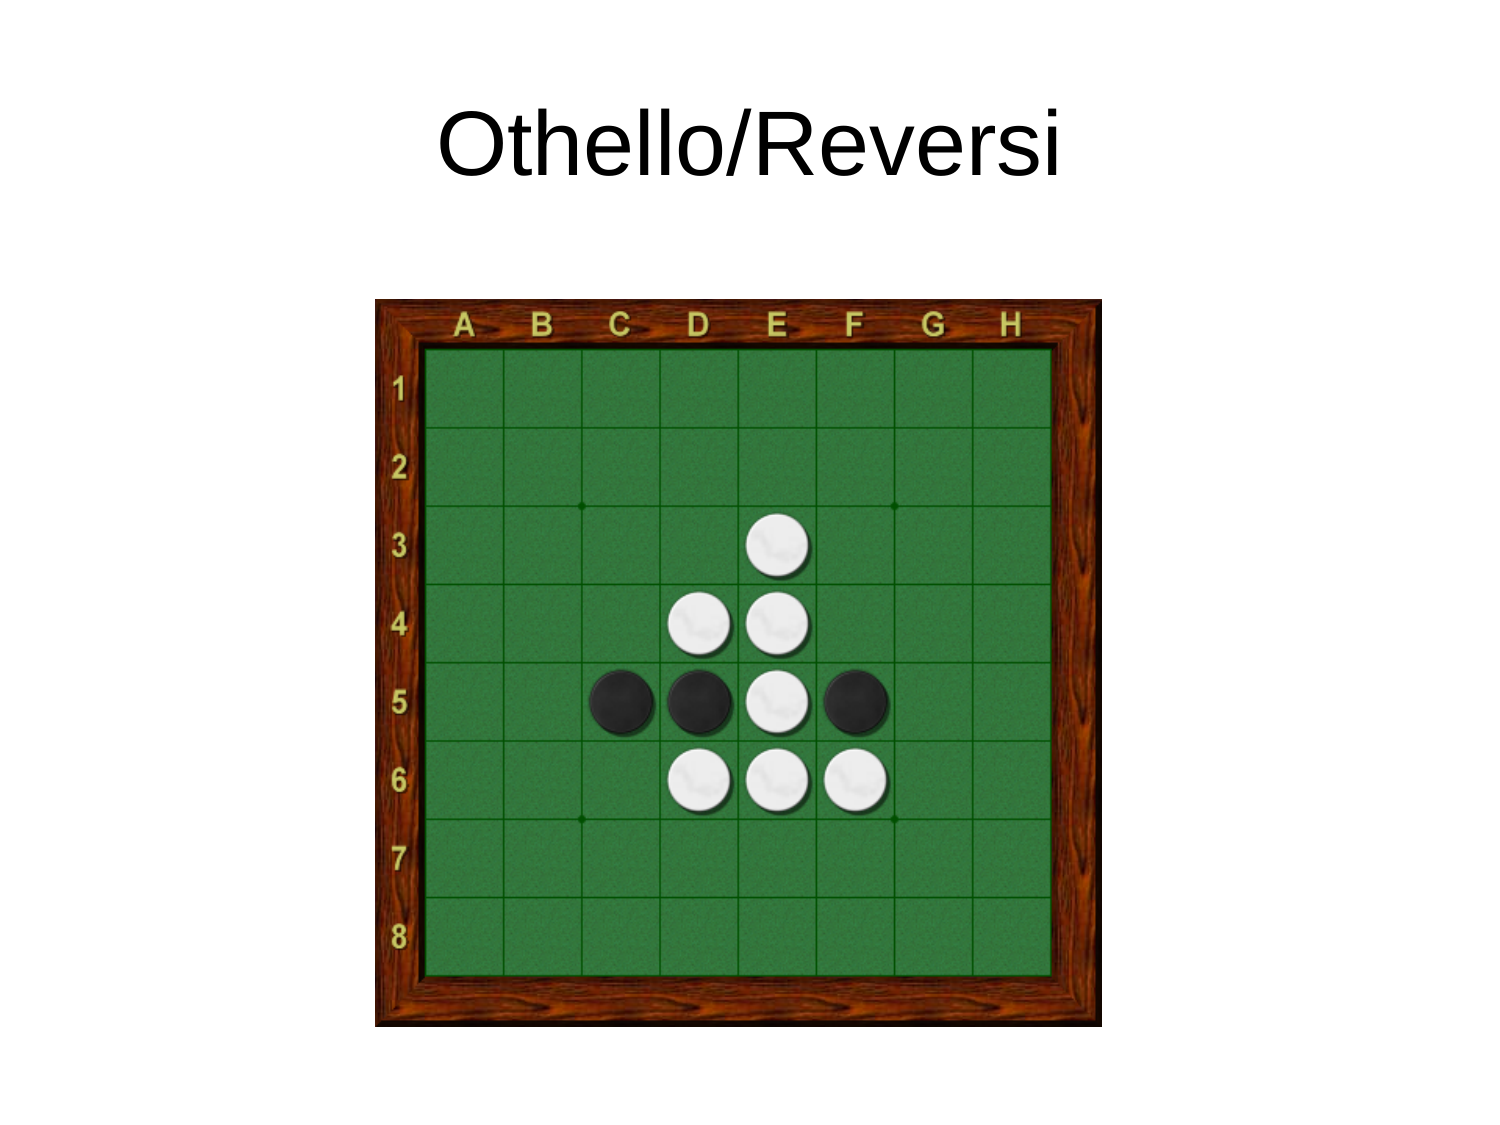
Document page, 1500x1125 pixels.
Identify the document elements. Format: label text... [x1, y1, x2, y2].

picture [374, 299, 1102, 1027]
title Othello/Reversi [75, 45, 1425, 233]
